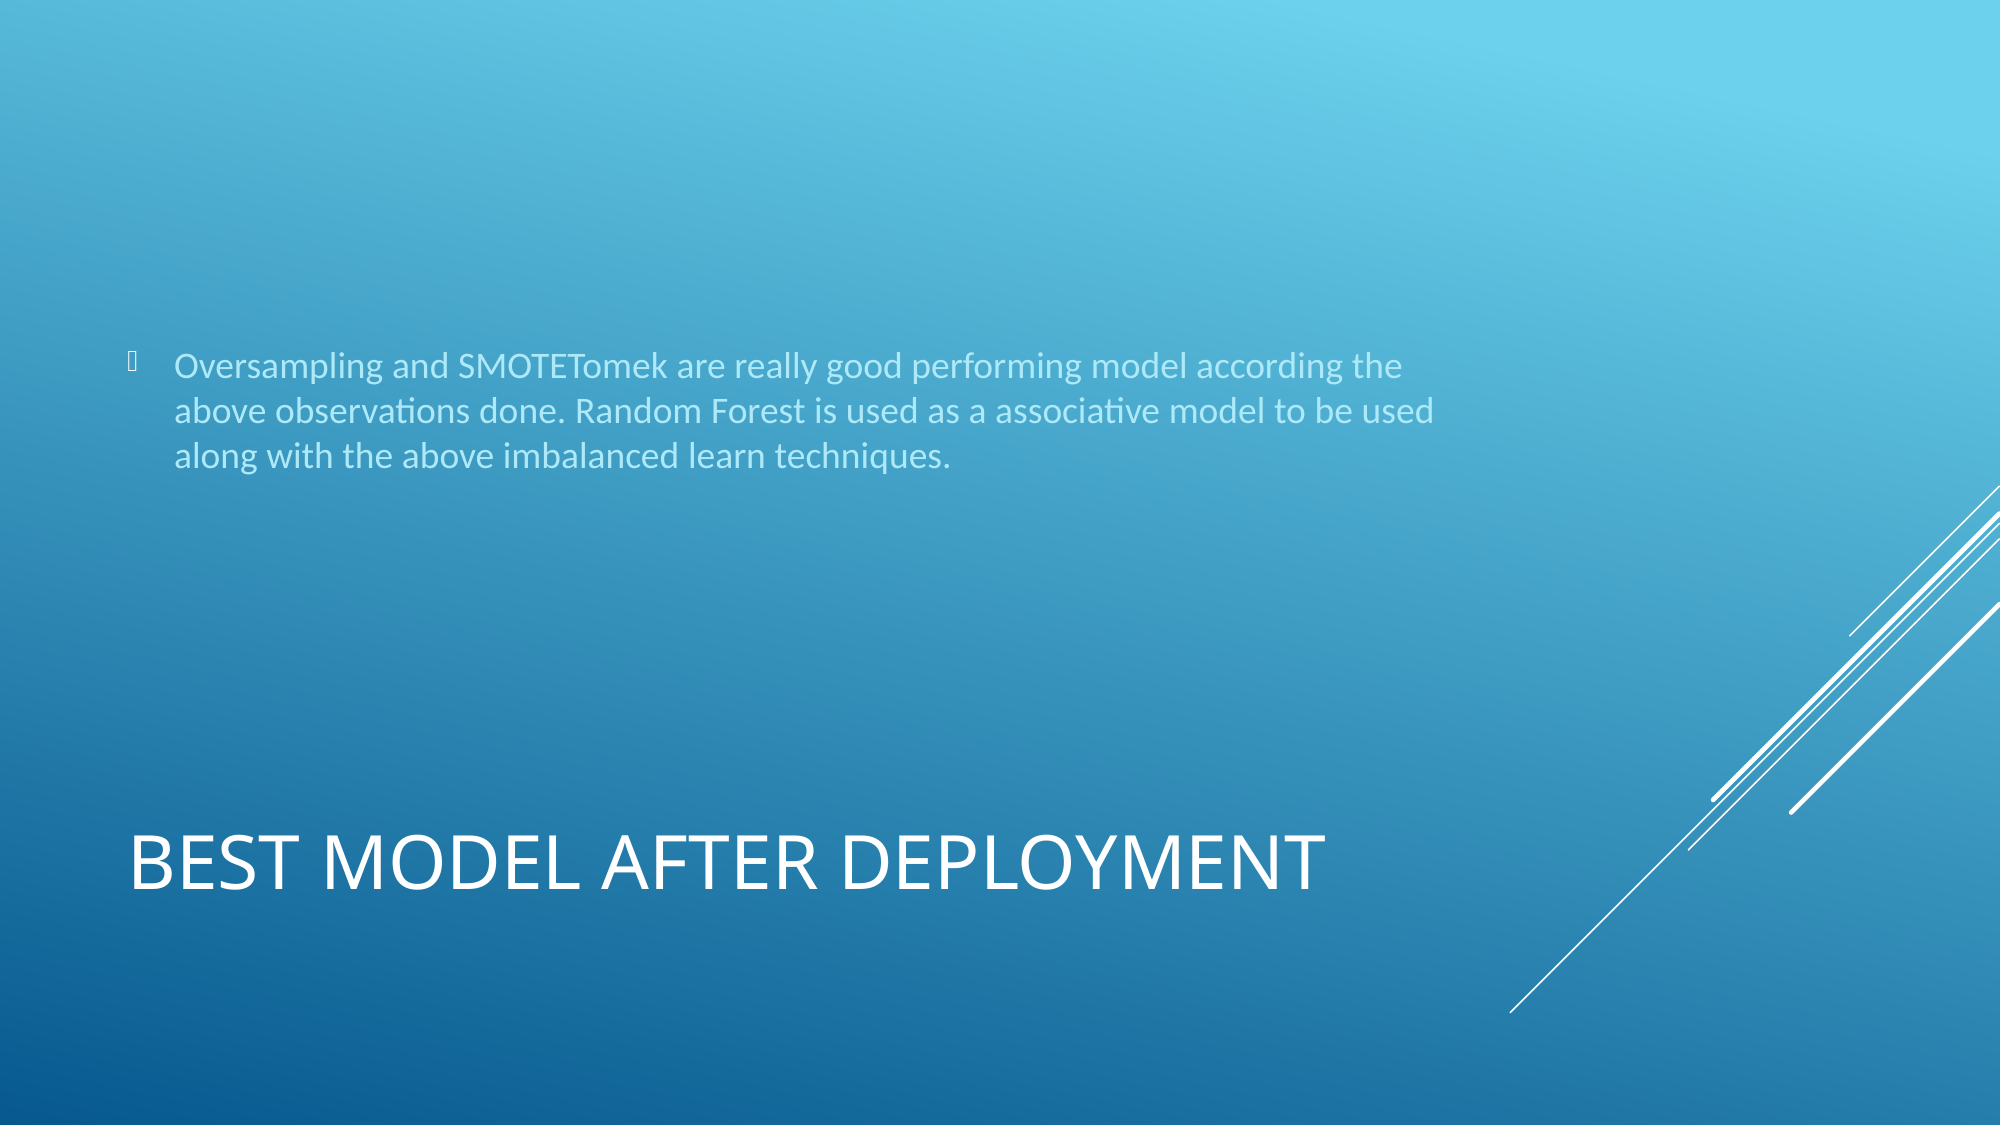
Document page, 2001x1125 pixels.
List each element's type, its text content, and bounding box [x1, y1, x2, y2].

list Oversampling and SMOTETomek are really good performing model according the above observations done. Random Forest is used as a associative model to be used along with the above imbalanced learn techniques. [112, 112, 1513, 706]
title Best Model After deployment [112, 736, 1513, 984]
